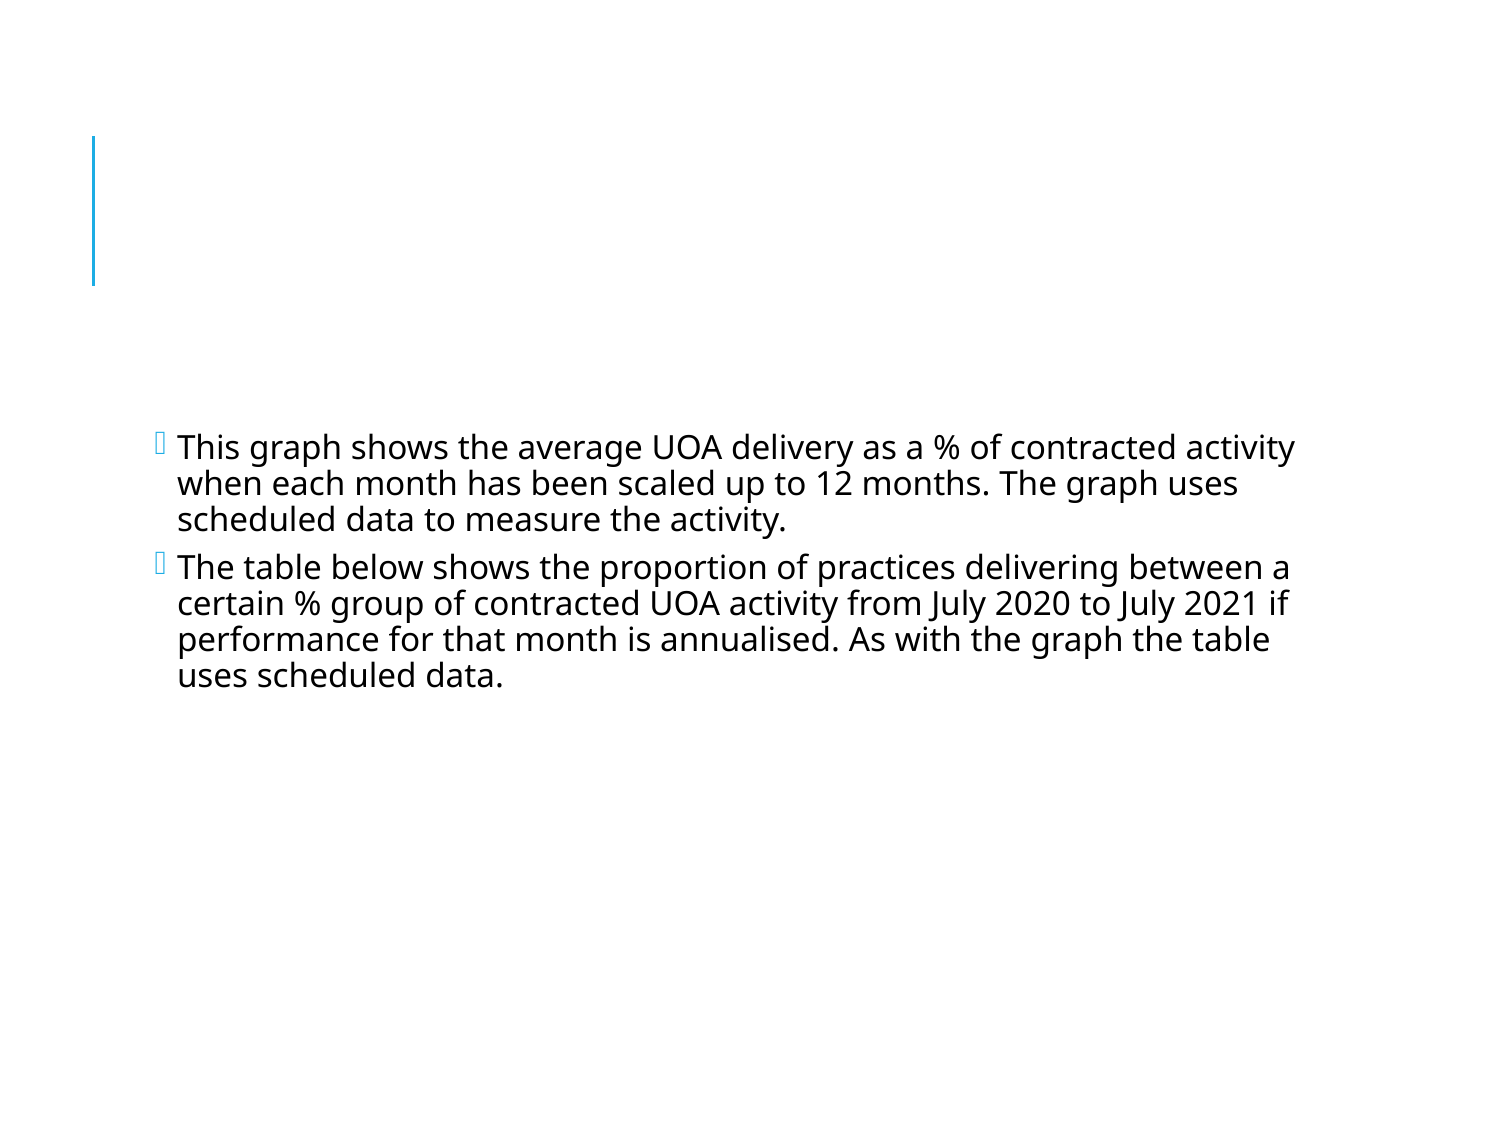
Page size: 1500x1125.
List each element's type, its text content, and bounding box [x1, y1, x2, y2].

list This graph shows the average UOA delivery as a % of contracted activity when each month has been scaled up to 12 months. The graph uses scheduled data to measure the activity. The table below shows the proportion of practices delivering between a certain % group of contracted UOA activity from July 2020 to July 2021 if performance for that month is annualised. As with the graph the table uses scheduled data. [126, 375, 1322, 1035]
